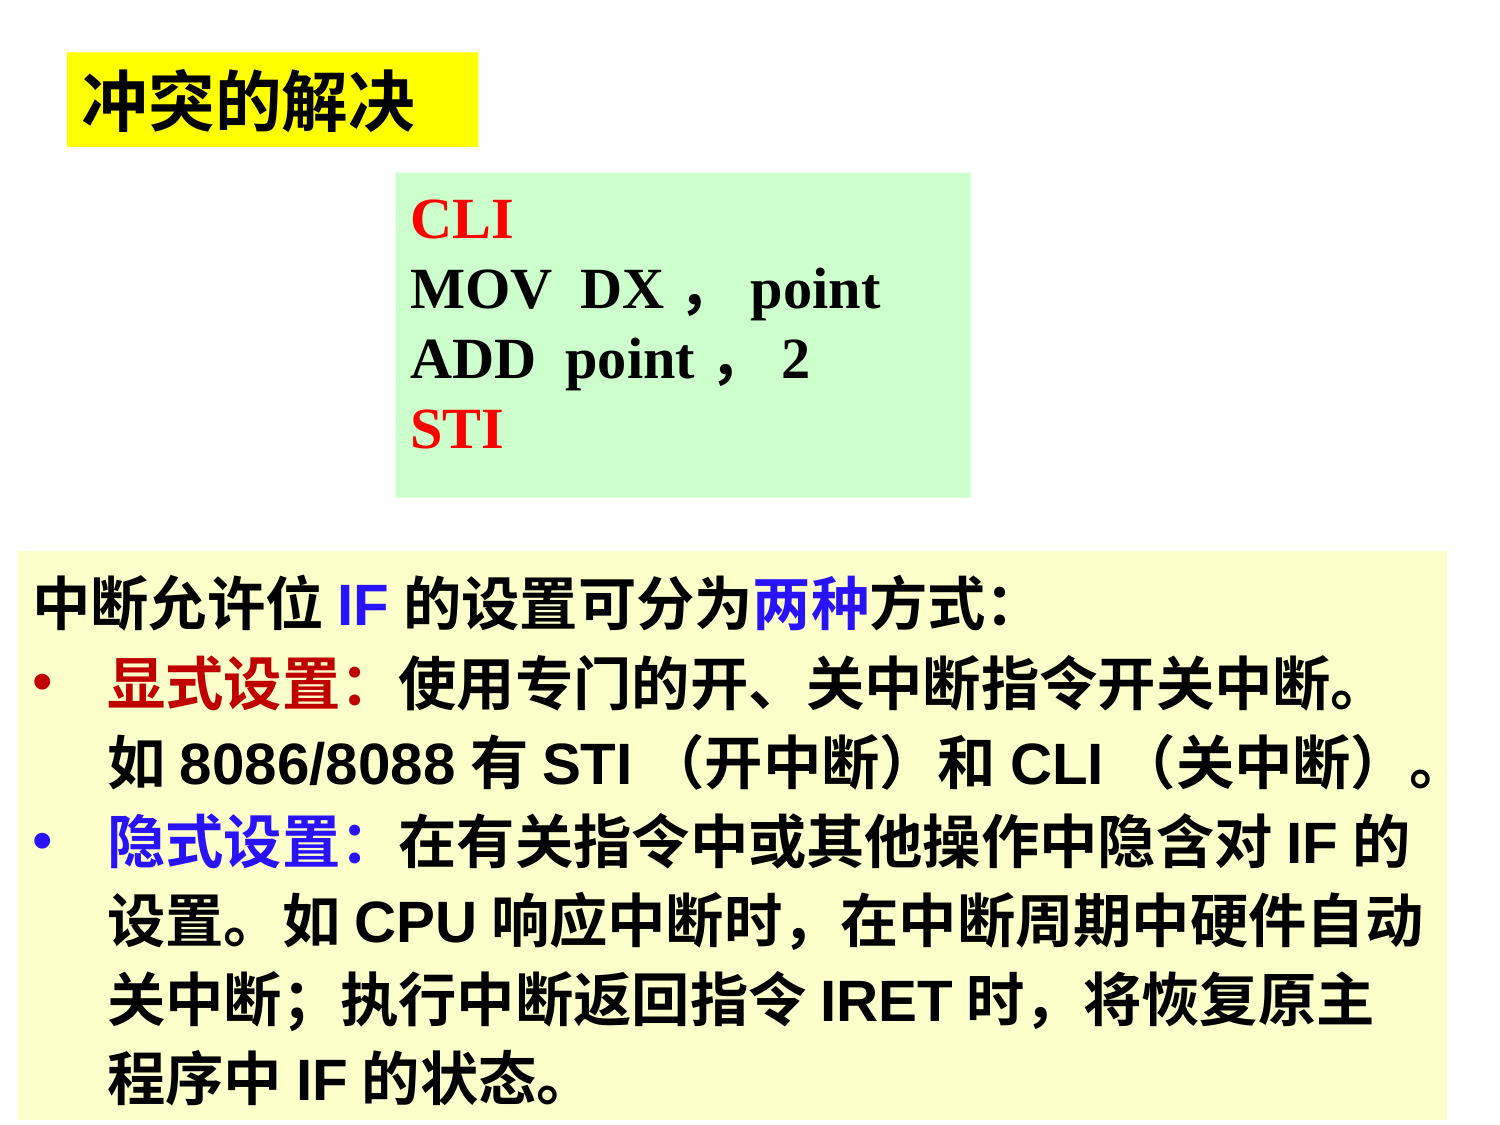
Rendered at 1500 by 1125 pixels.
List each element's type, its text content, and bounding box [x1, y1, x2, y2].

text_box 冲突的解决 [66, 52, 479, 147]
text_box 中断允许位IF的设置可分为两种方式： 显式设置：使用专门的开、关中断指令开关中断。如8086/8088有STI（开中断）和CLI（关中断）。 隐式设置：在有关指令中或其他操作中隐含对IF的设置。如CPU响应中断时，在中断周期中硬件自动关中断；执行中断返回指令IRET时，将恢复原主程序中IF的状态。 [17, 550, 1447, 1120]
text_box CLI MOV DX，point ADD point，2 STI [395, 172, 971, 498]
